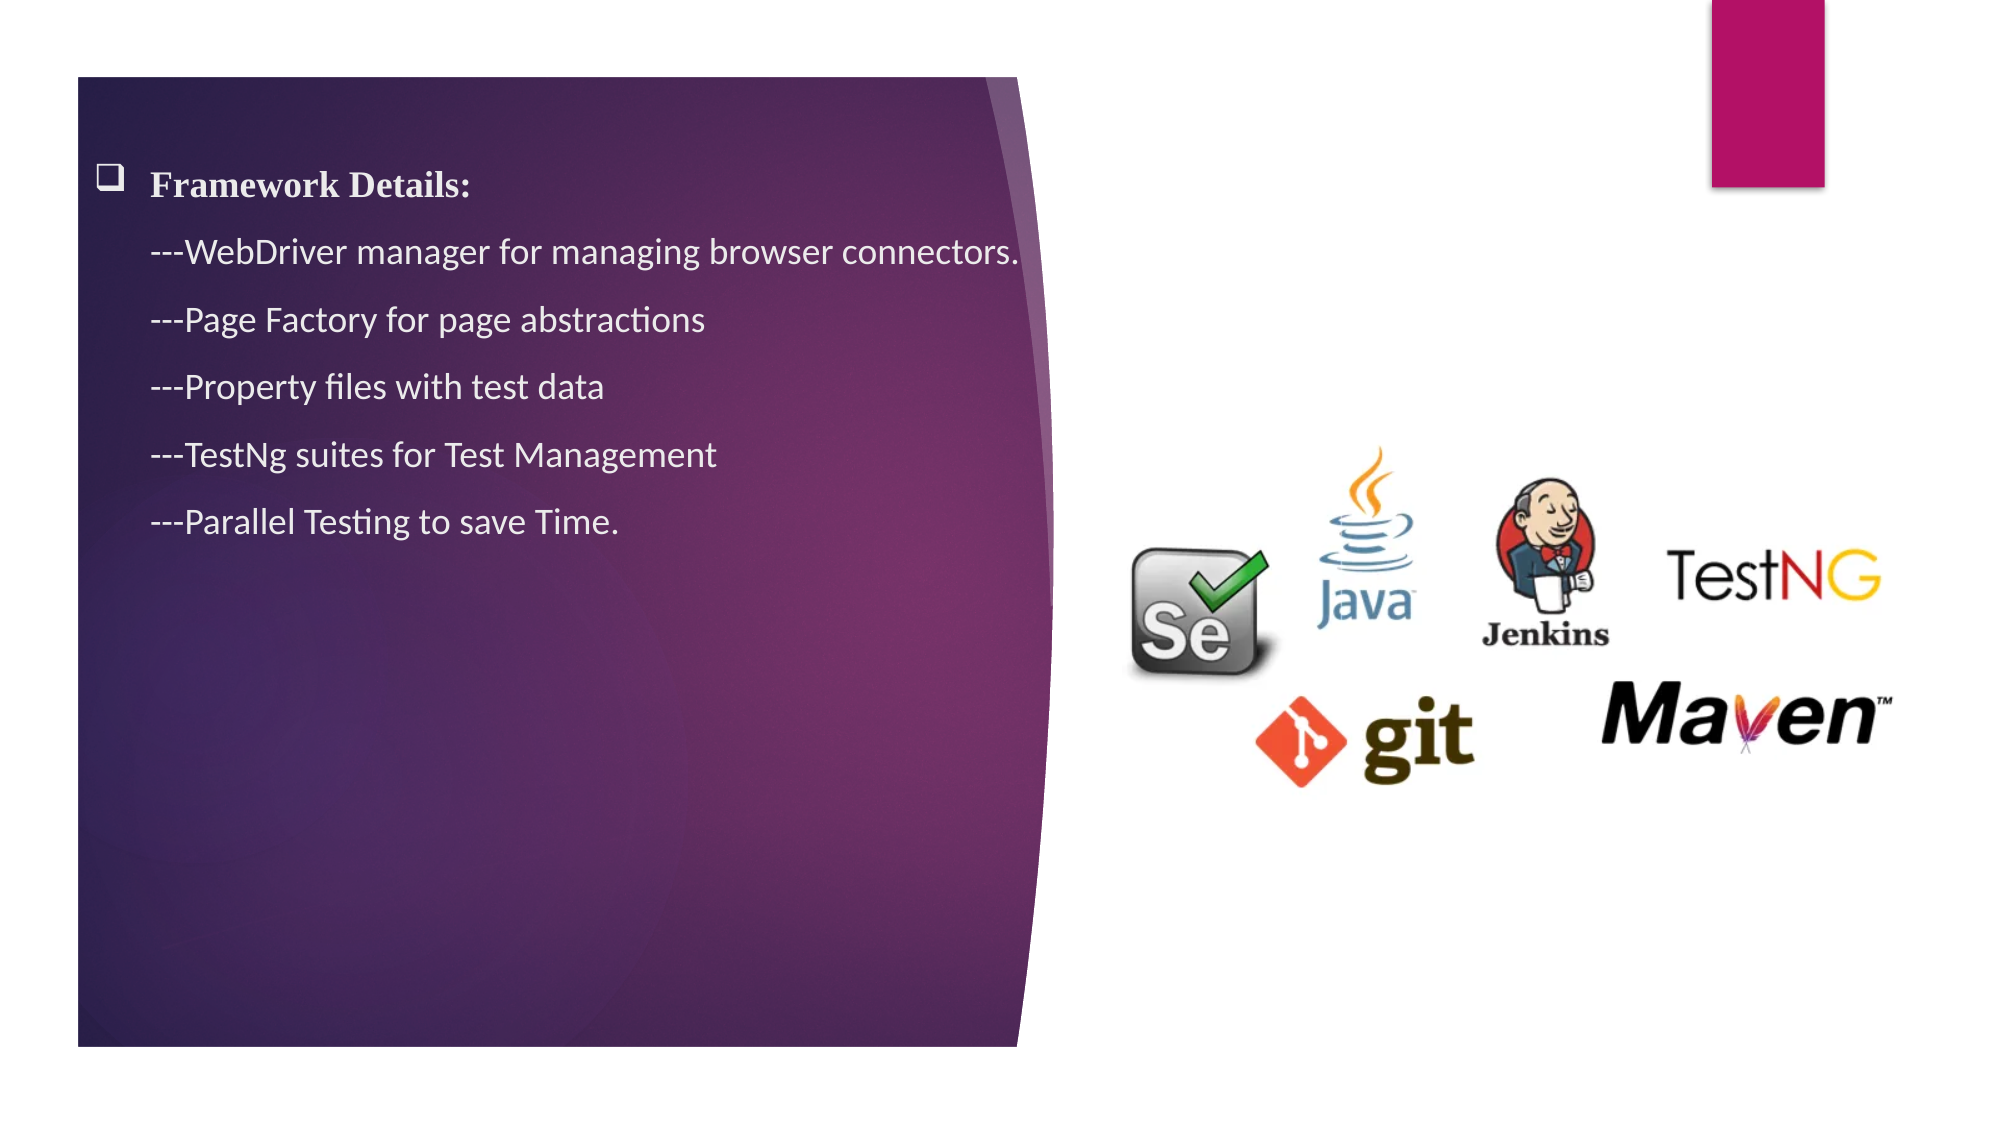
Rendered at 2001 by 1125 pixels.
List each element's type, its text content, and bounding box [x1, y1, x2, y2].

title Framework Details: ---WebDriver manager for managing browser connectors. ---Page Factory for page abstractions ---Property files with test data ---TestNg suites for Test Management ---Parallel Testing to save Time. [78, 0, 1087, 793]
picture [1070, 432, 1961, 827]
